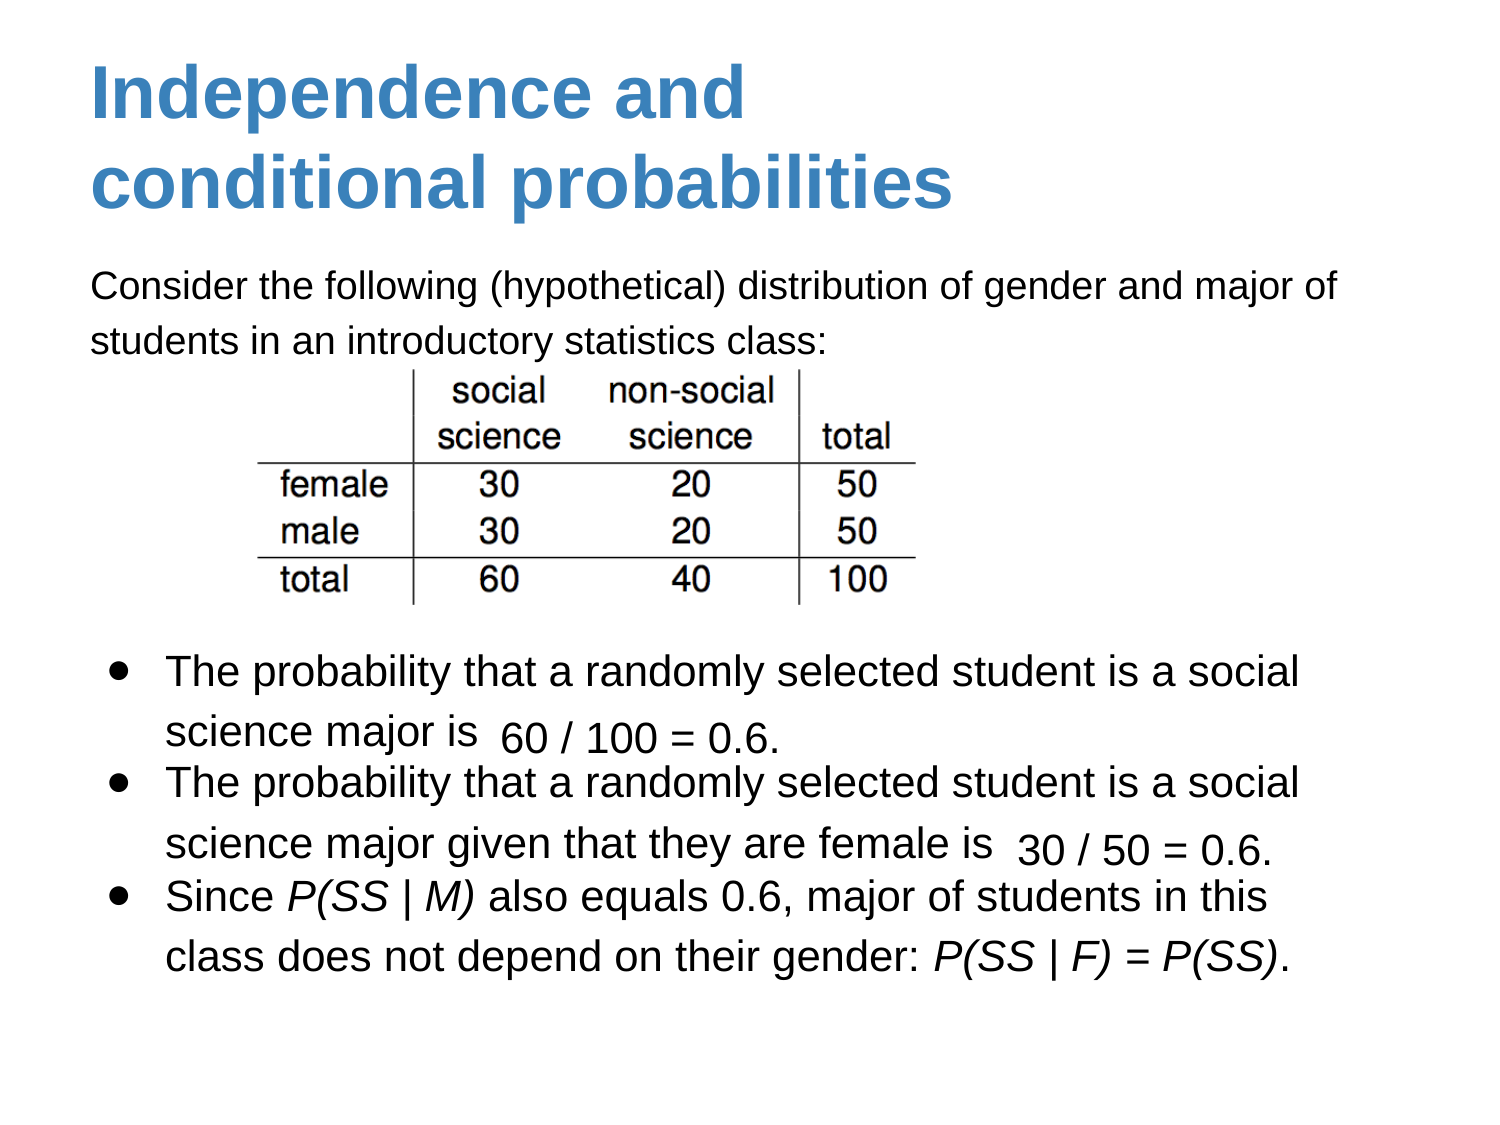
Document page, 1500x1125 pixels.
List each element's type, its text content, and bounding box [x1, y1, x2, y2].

list Consider the following (hypothetical) distribution of gender and major of students in an introductory statistics class: [75, 239, 1371, 375]
text_box 60 / 100 = 0.6. [485, 694, 867, 767]
list The probability that a randomly selected student is a social science major given that they are female is [75, 756, 1371, 824]
list Since P(SS | M) also equals 0.6, major of students in this class does not depend on their gender: P(SS | F) = P(SS). [75, 844, 1371, 981]
list The probability that a randomly selected student is a social science major is [75, 619, 1371, 756]
title Independence and conditional probabilities [75, 50, 1425, 239]
text_box 30 / 50 = 0.6. [1001, 807, 1394, 899]
picture [250, 364, 920, 605]
